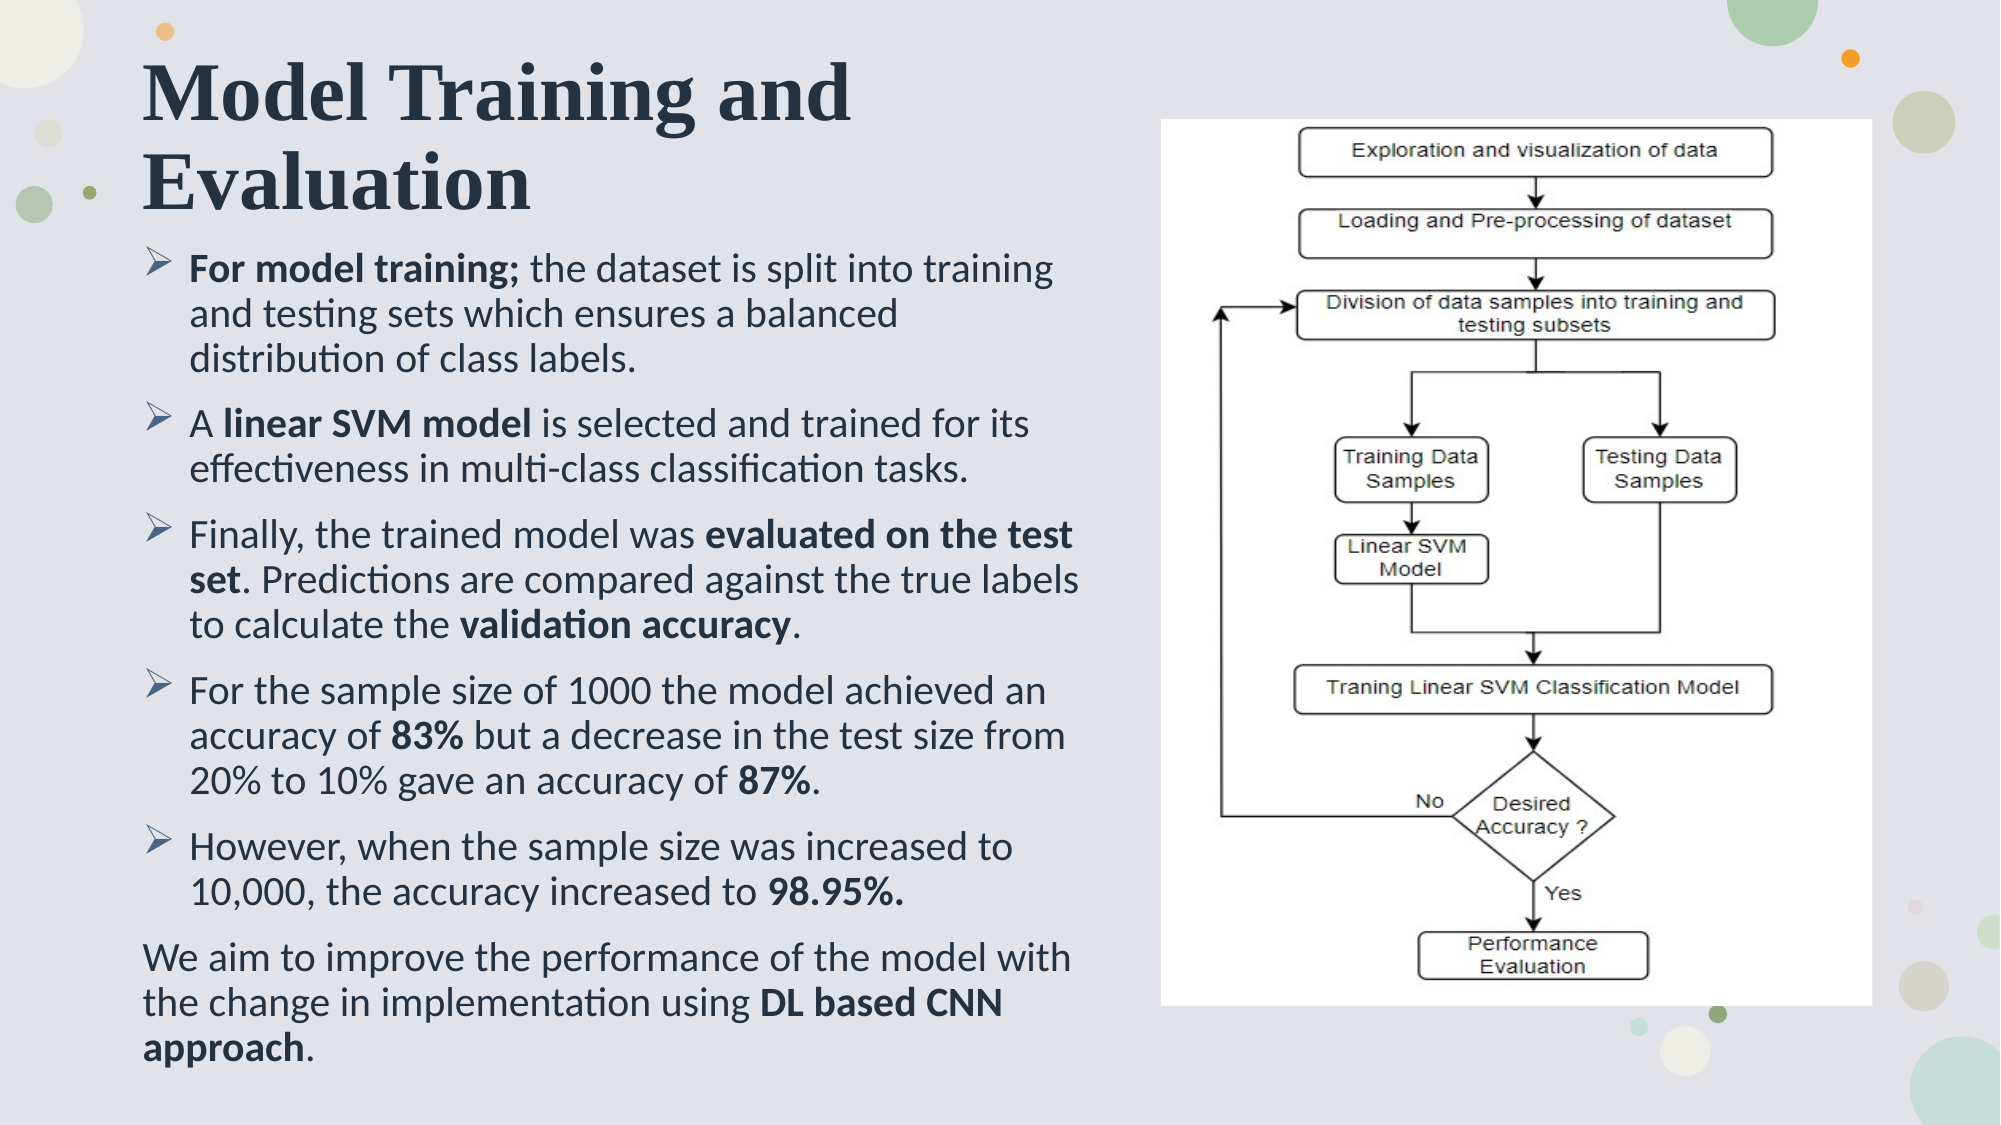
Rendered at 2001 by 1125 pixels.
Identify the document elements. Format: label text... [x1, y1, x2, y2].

picture [1160, 119, 1873, 1006]
title Model Training and Evaluation [127, 58, 1102, 236]
list For model training; the dataset is split into training and testing sets which ensures a balanced distribution of class labels. A linear SVM model is selected and trained for its effectiveness in multi-class classification tasks. Finally, the trained model was evaluated on the test set. Predictions are compared against the true labels to calculate the validation accuracy. For the sample size of 1000 the model achieved an accuracy of 83% but a decrease in the test size from 20% to 10% gave an accuracy of 87%. However, when the sample size was increased to 10,000, the accuracy increased to 98.95%. We aim to improve the performance of the model with the change in implementation using DL based CNN approach. [127, 238, 1102, 1086]
